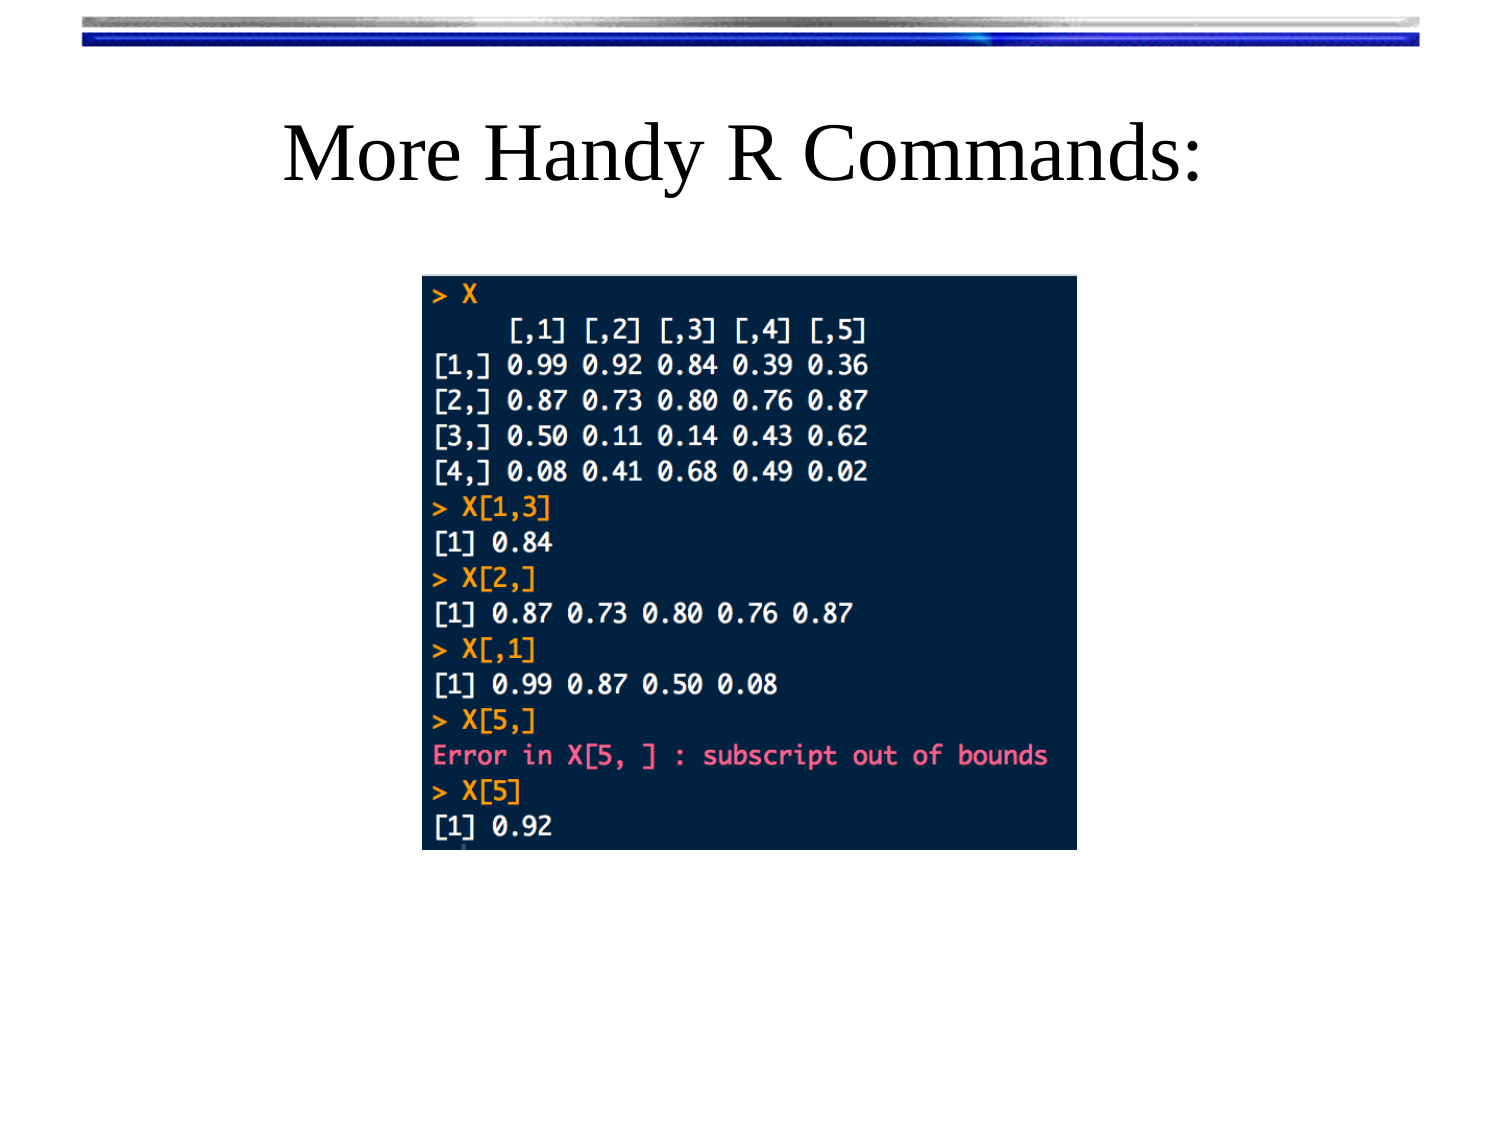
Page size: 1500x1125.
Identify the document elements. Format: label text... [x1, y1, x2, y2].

picture [422, 274, 1078, 851]
text_box More Handy R Commands: [37, 54, 1450, 240]
picture [79, 12, 1426, 52]
